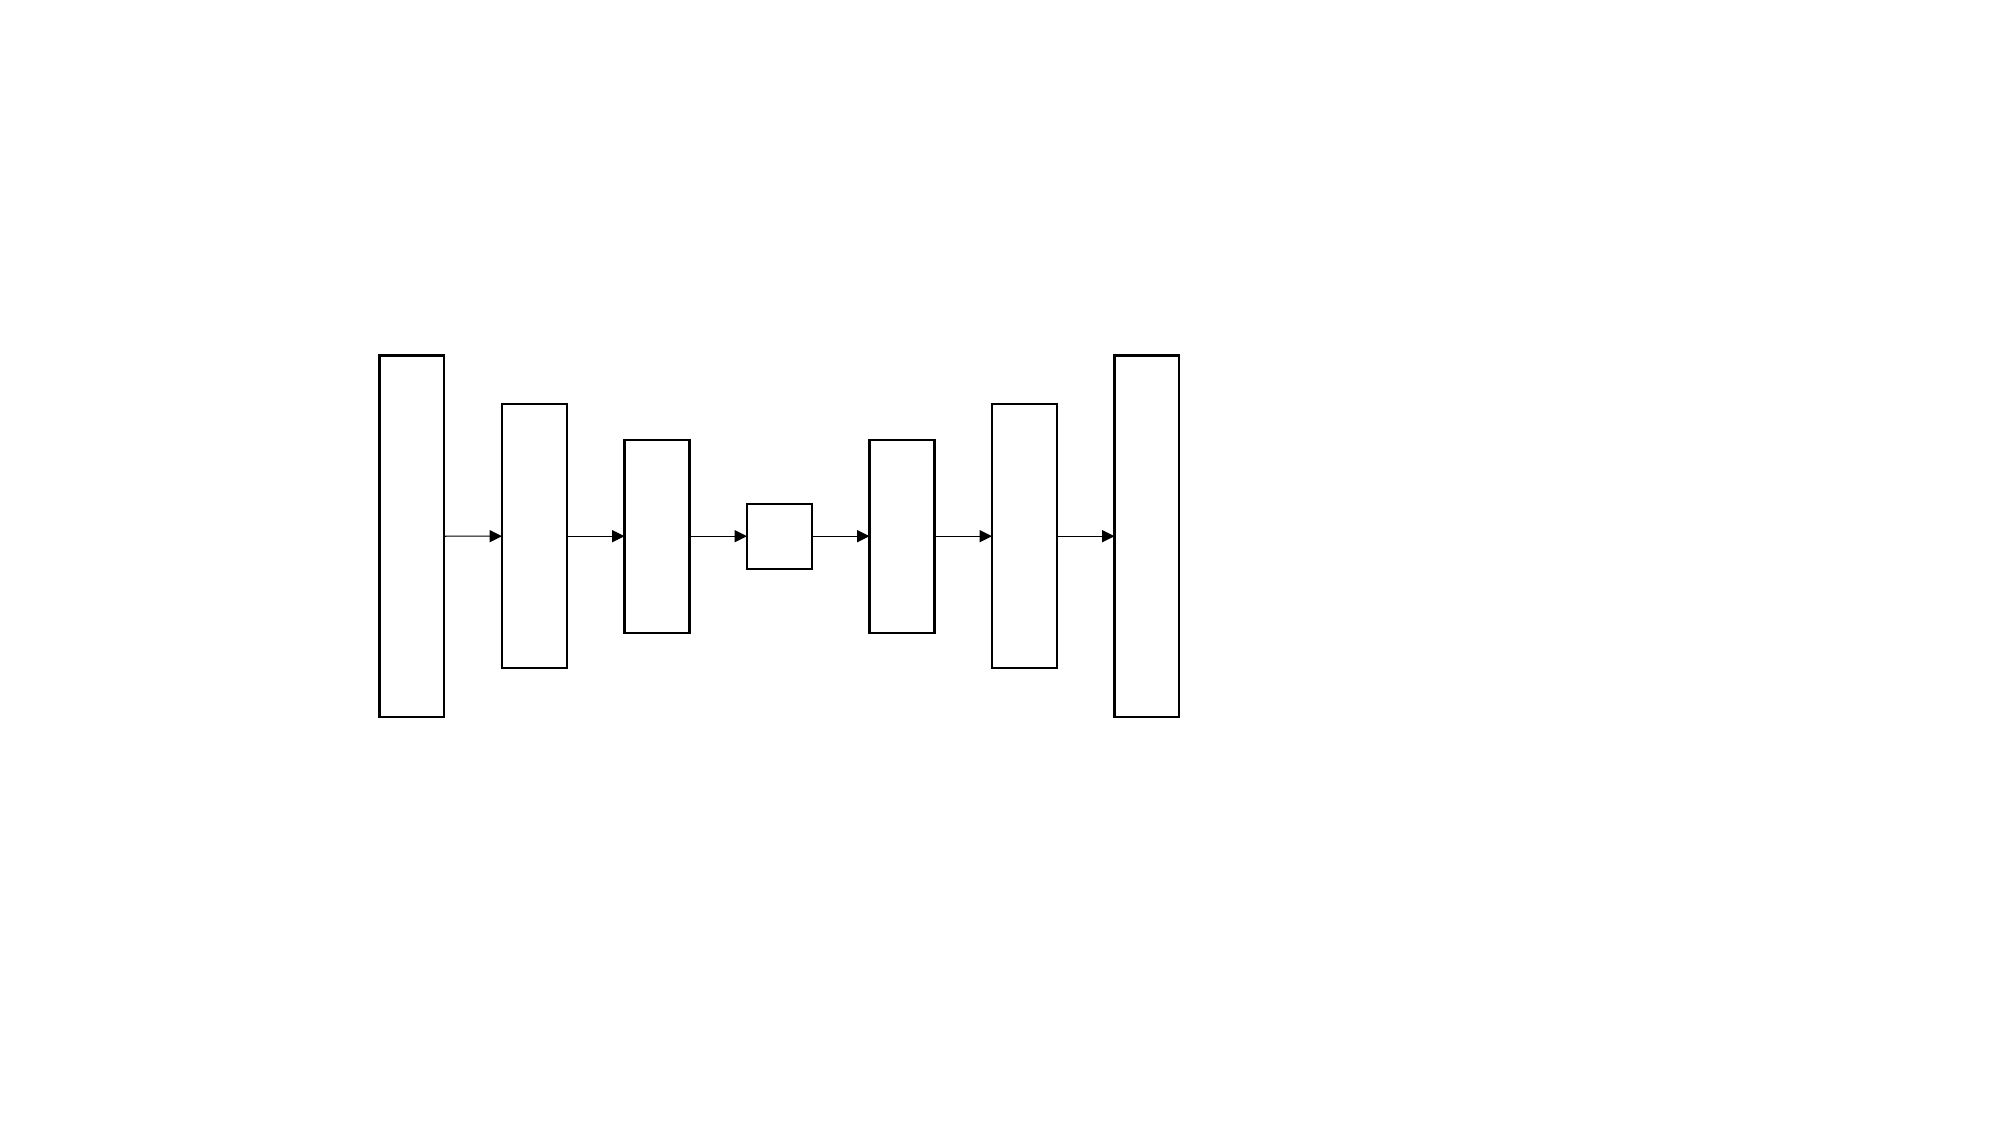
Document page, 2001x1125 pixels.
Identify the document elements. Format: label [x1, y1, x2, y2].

text_box [379, 355, 1180, 717]
